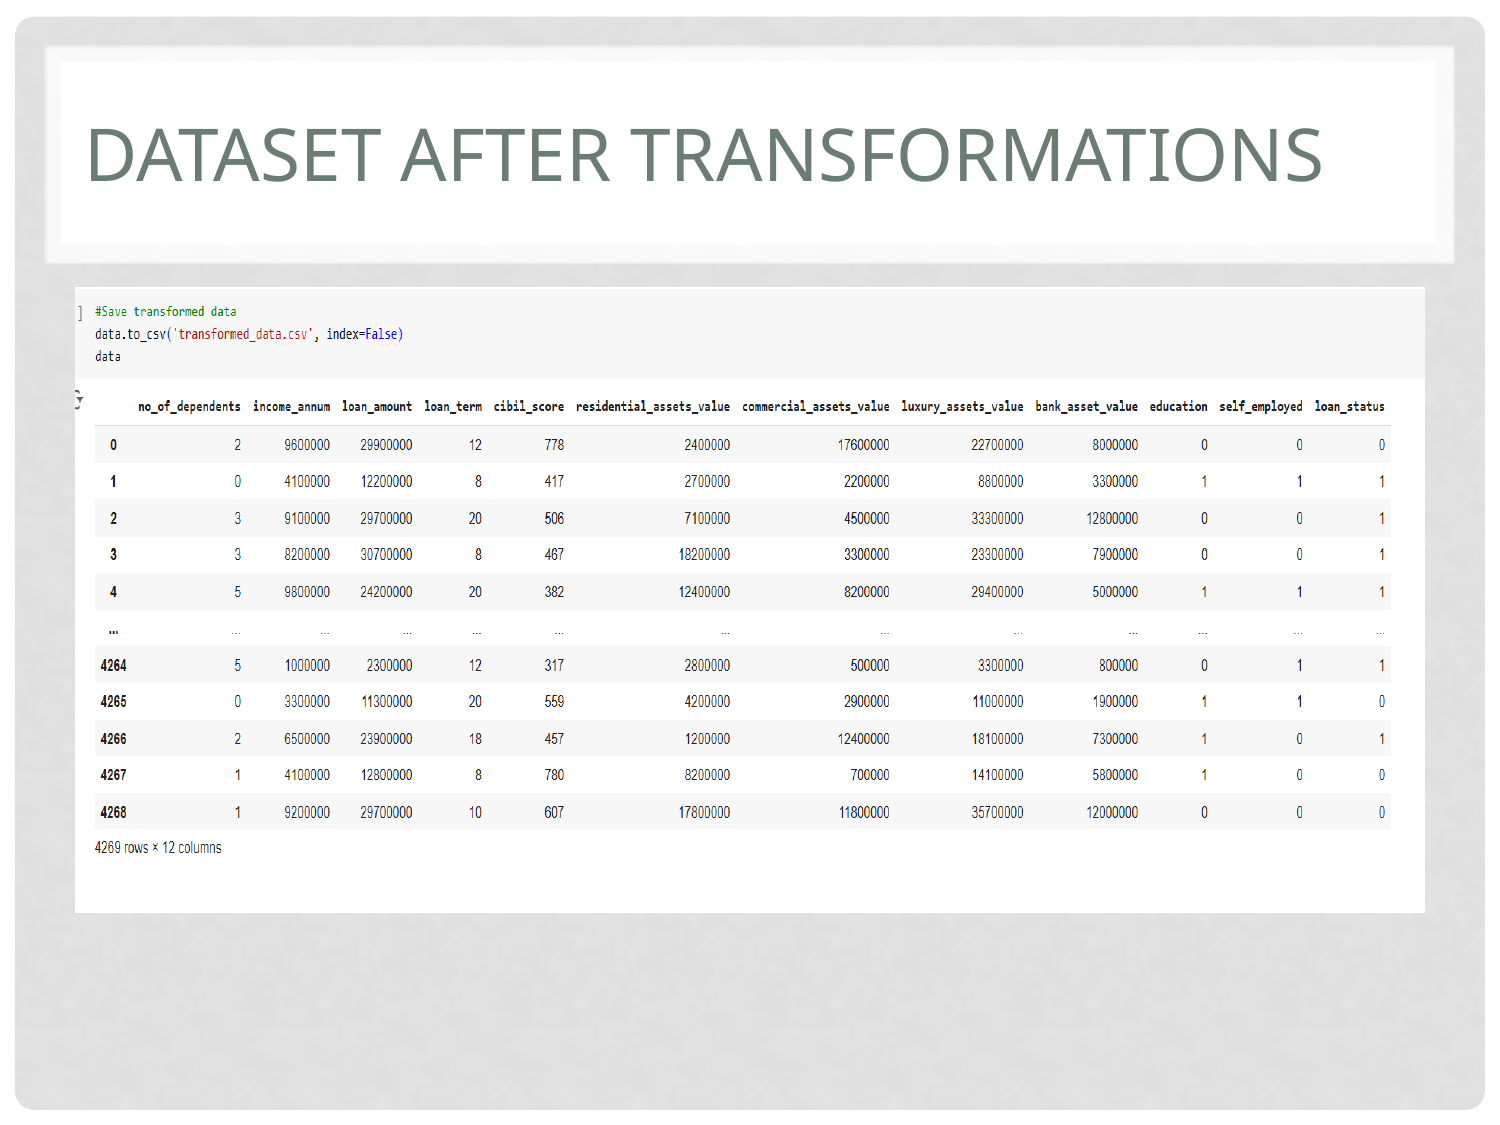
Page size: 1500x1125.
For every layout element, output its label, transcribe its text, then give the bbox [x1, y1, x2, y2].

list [74, 287, 1426, 913]
title Dataset after Transformations [69, 66, 1425, 238]
